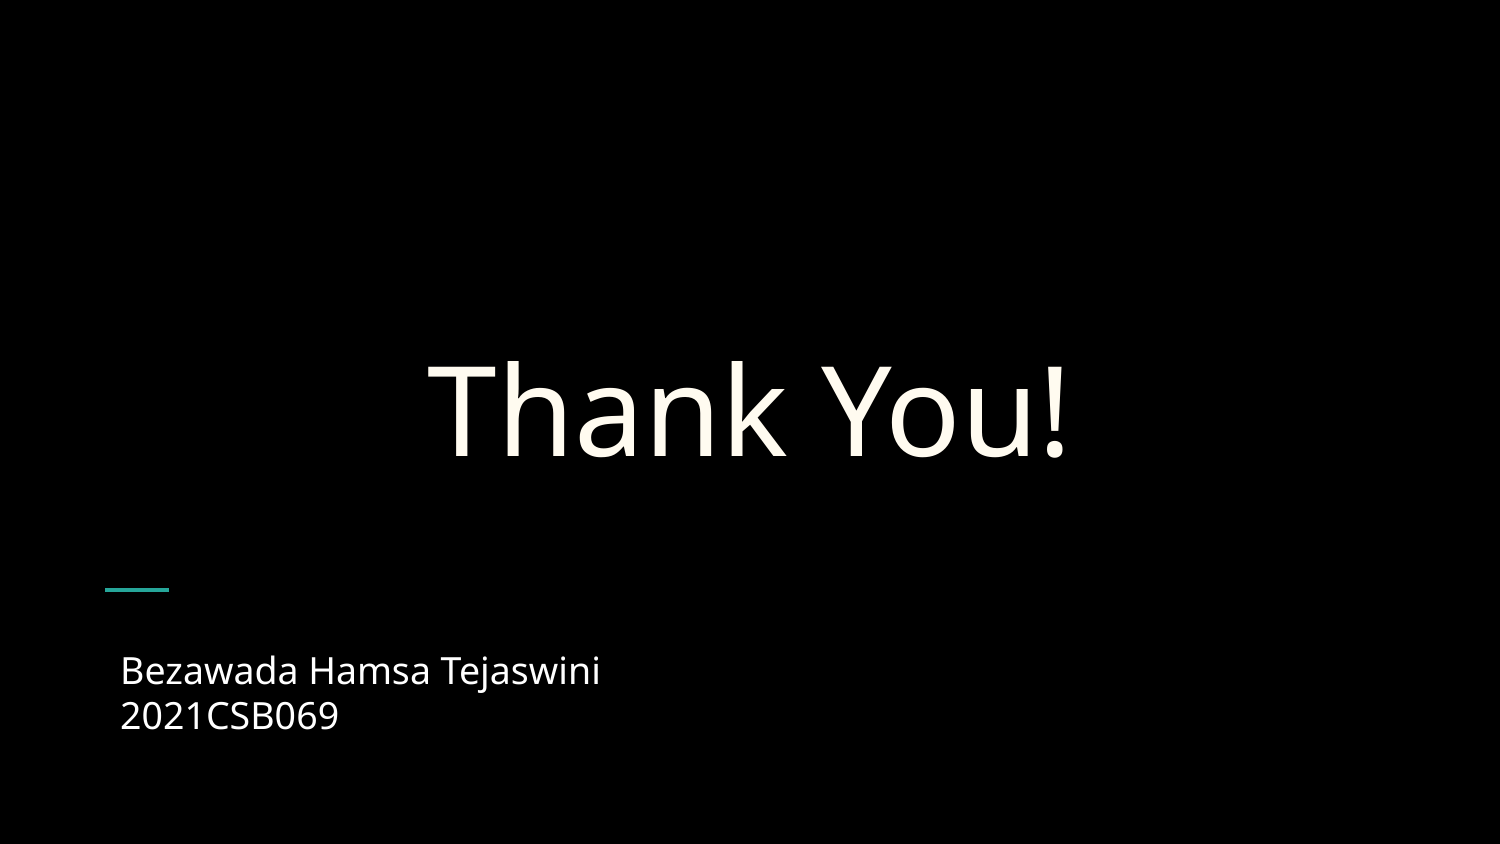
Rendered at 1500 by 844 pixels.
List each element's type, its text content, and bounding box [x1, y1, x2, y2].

title Thank You! [84, 246, 1416, 497]
text_box Bezawada Hamsa Tejaswini 2021CSB069 [105, 631, 897, 777]
